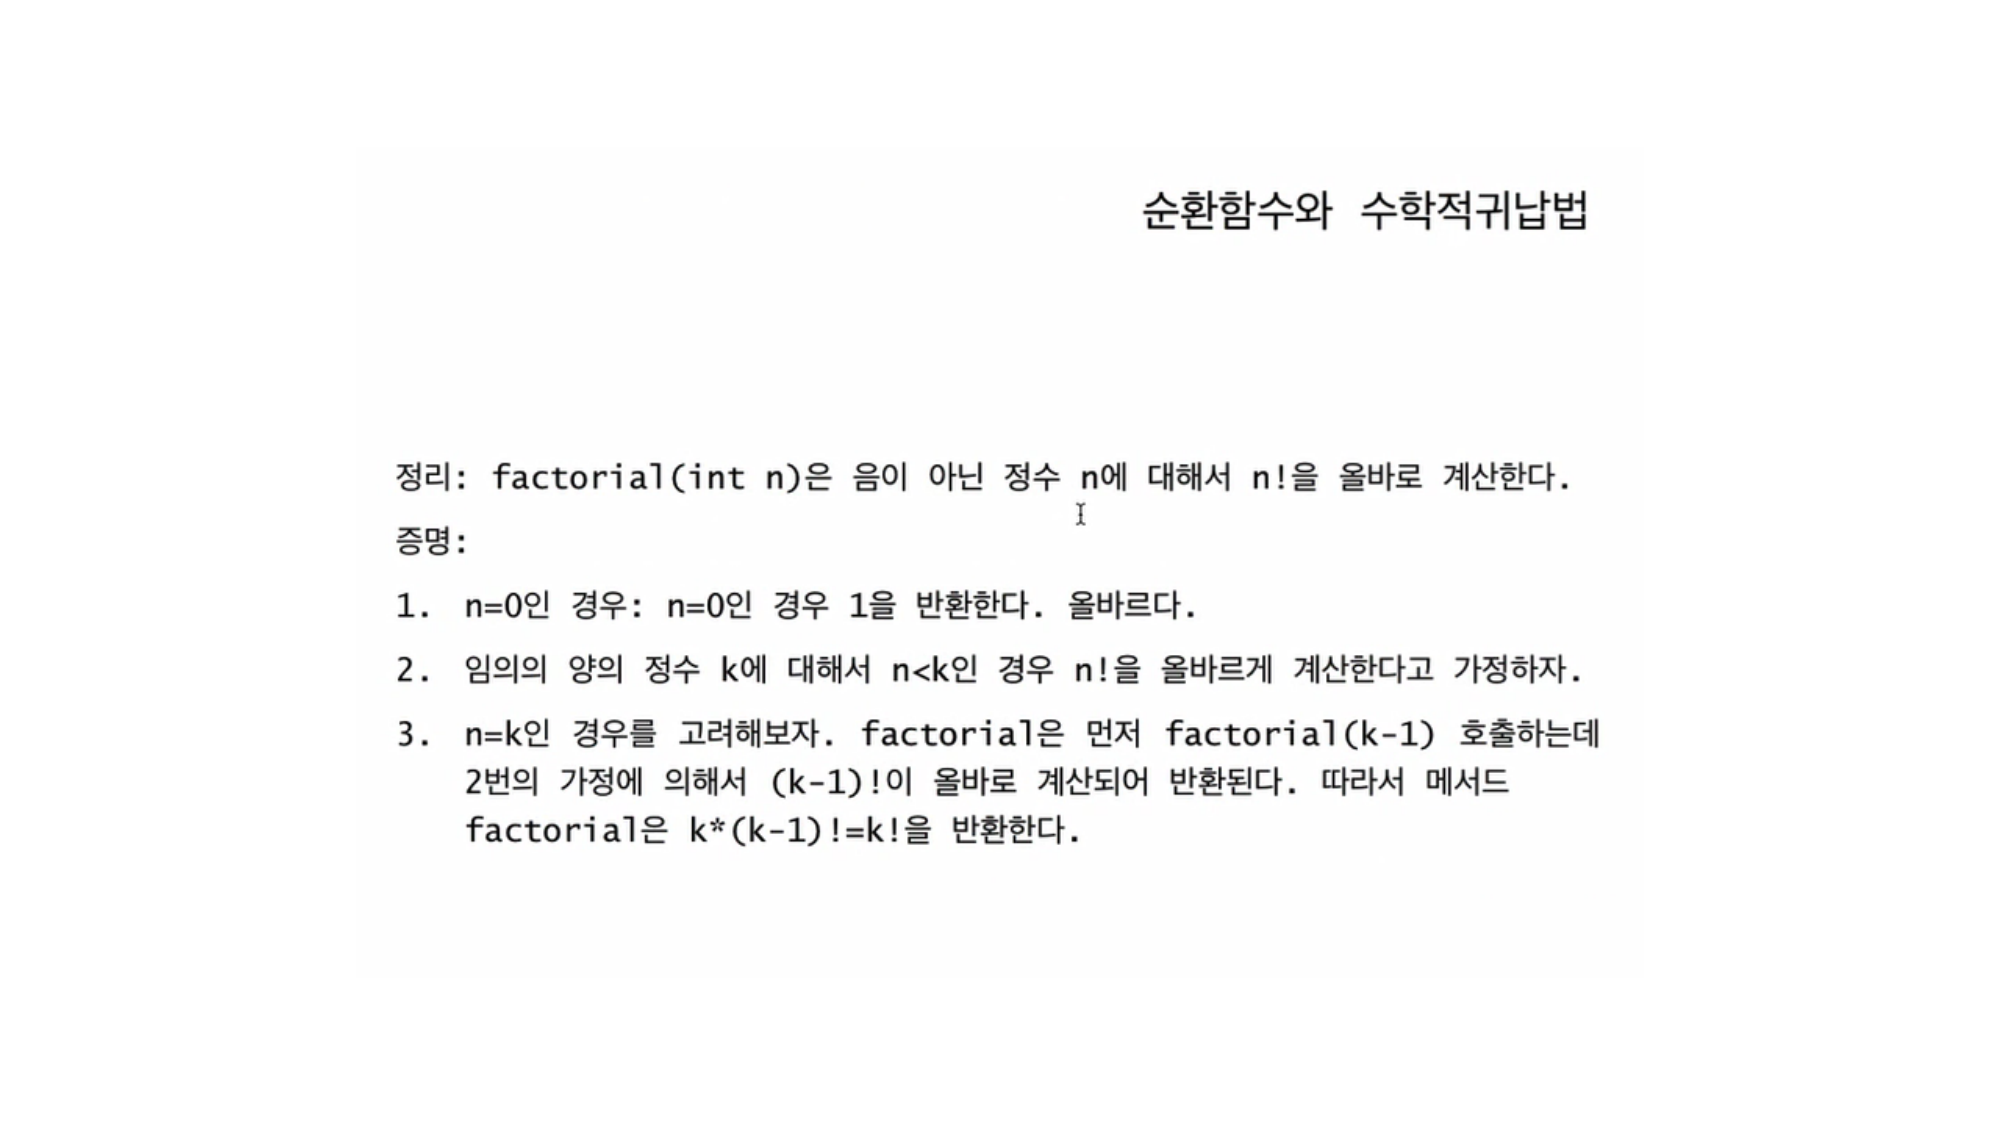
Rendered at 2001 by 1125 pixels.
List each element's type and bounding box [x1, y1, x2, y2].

picture [355, 147, 1644, 978]
